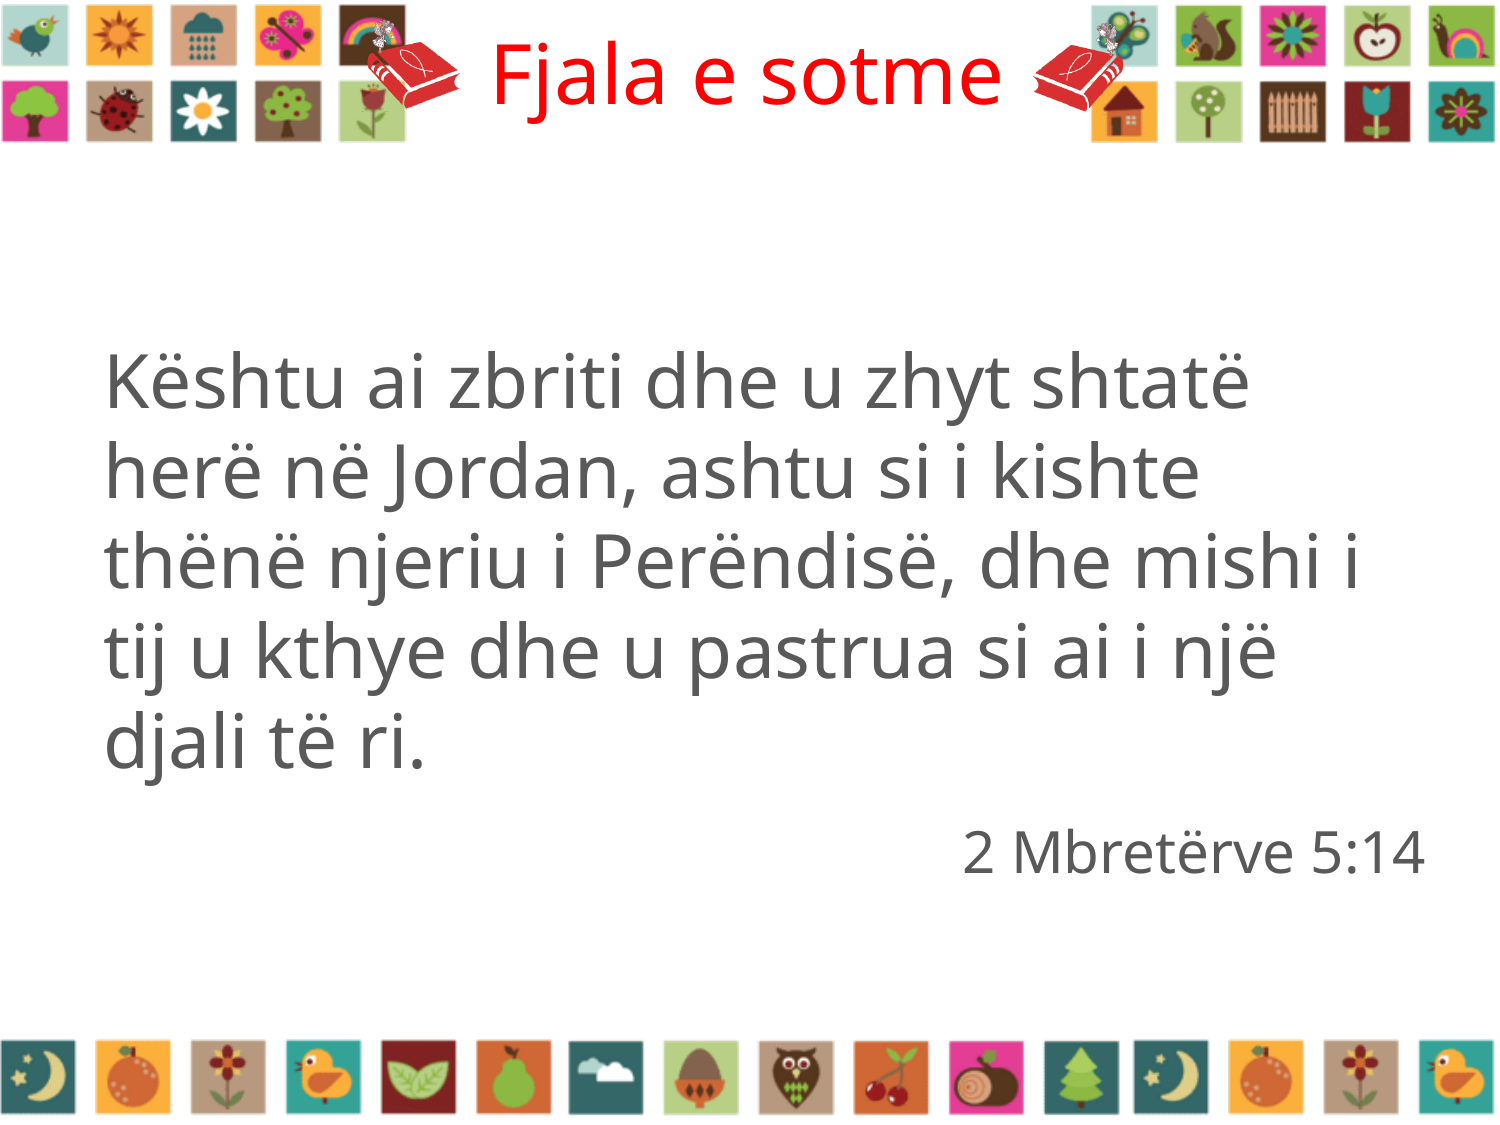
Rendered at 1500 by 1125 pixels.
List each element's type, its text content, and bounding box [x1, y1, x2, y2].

text_box 2 Mbretërve 5:14 [808, 807, 1441, 893]
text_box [0, 1028, 1500, 1118]
picture [0, 3, 492, 150]
text_box Kështu ai zbriti dhe u zhyt shtatë herë në Jordan, ashtu si i kishte thënë njeriu i Perëndisë, dhe mishi i tij u kthye dhe u pastrua si ai i një djali të ri. [88, 326, 1436, 791]
picture [1001, 3, 1500, 150]
text_box Fjala e sotme [425, 13, 1078, 129]
